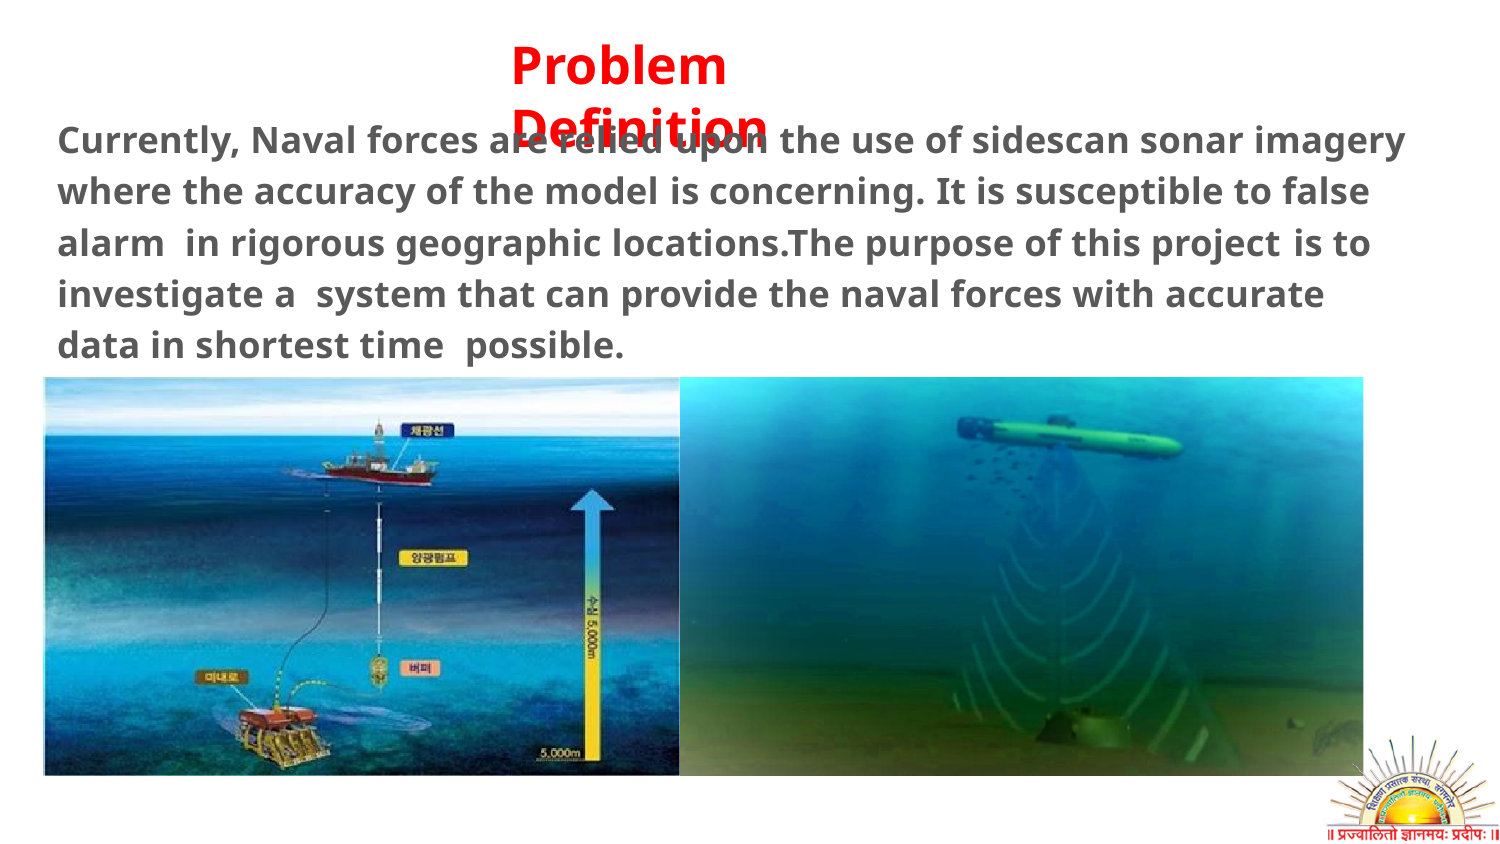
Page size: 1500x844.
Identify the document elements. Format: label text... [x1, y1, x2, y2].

text_box [43, 377, 1364, 776]
text_box Currently, Naval forces are relied upon the use of sidescan sonar imagery where the accuracy of the model is concerning. It is susceptible to false alarm in rigorous geographic locations.The purpose of this project is to investigate a system that can provide the naval forces with accurate data in shortest time possible. [54, 108, 1419, 366]
picture [1322, 735, 1500, 841]
title Problem Definition [508, 30, 975, 108]
